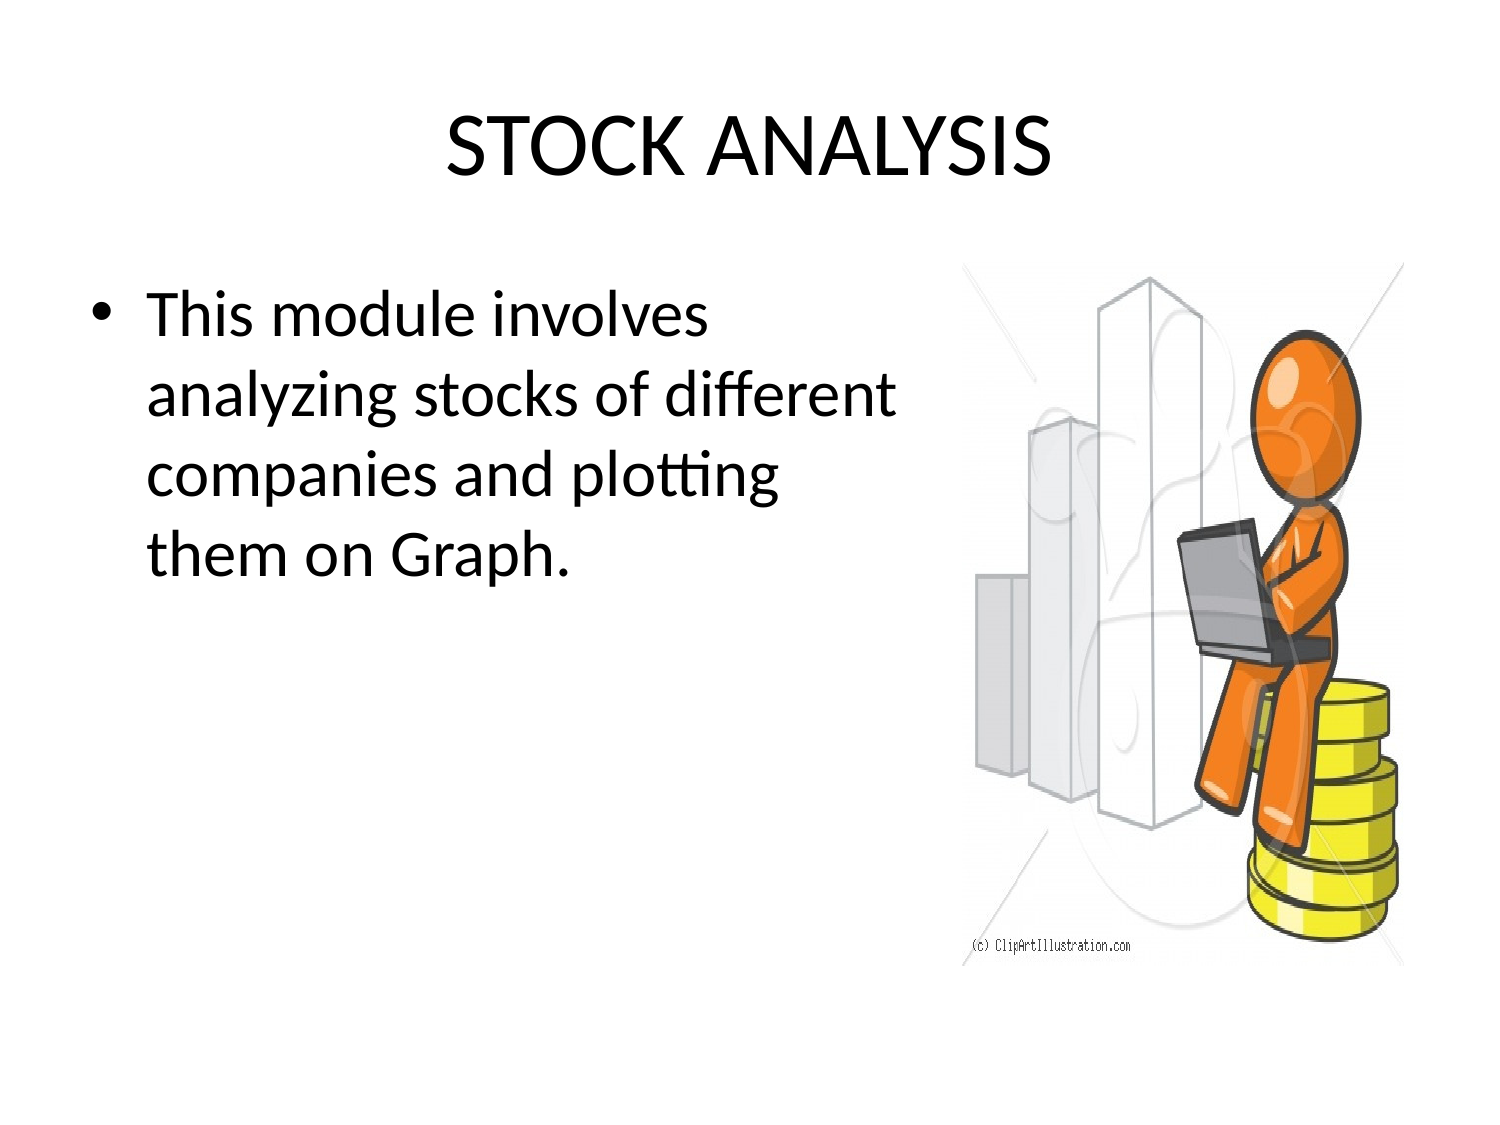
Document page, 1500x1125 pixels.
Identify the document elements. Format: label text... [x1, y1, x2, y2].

list This module involves analyzing stocks of different companies and plotting them on Graph. [75, 262, 938, 1005]
picture [962, 262, 1404, 966]
title STOCK ANALYSIS [75, 45, 1425, 233]
